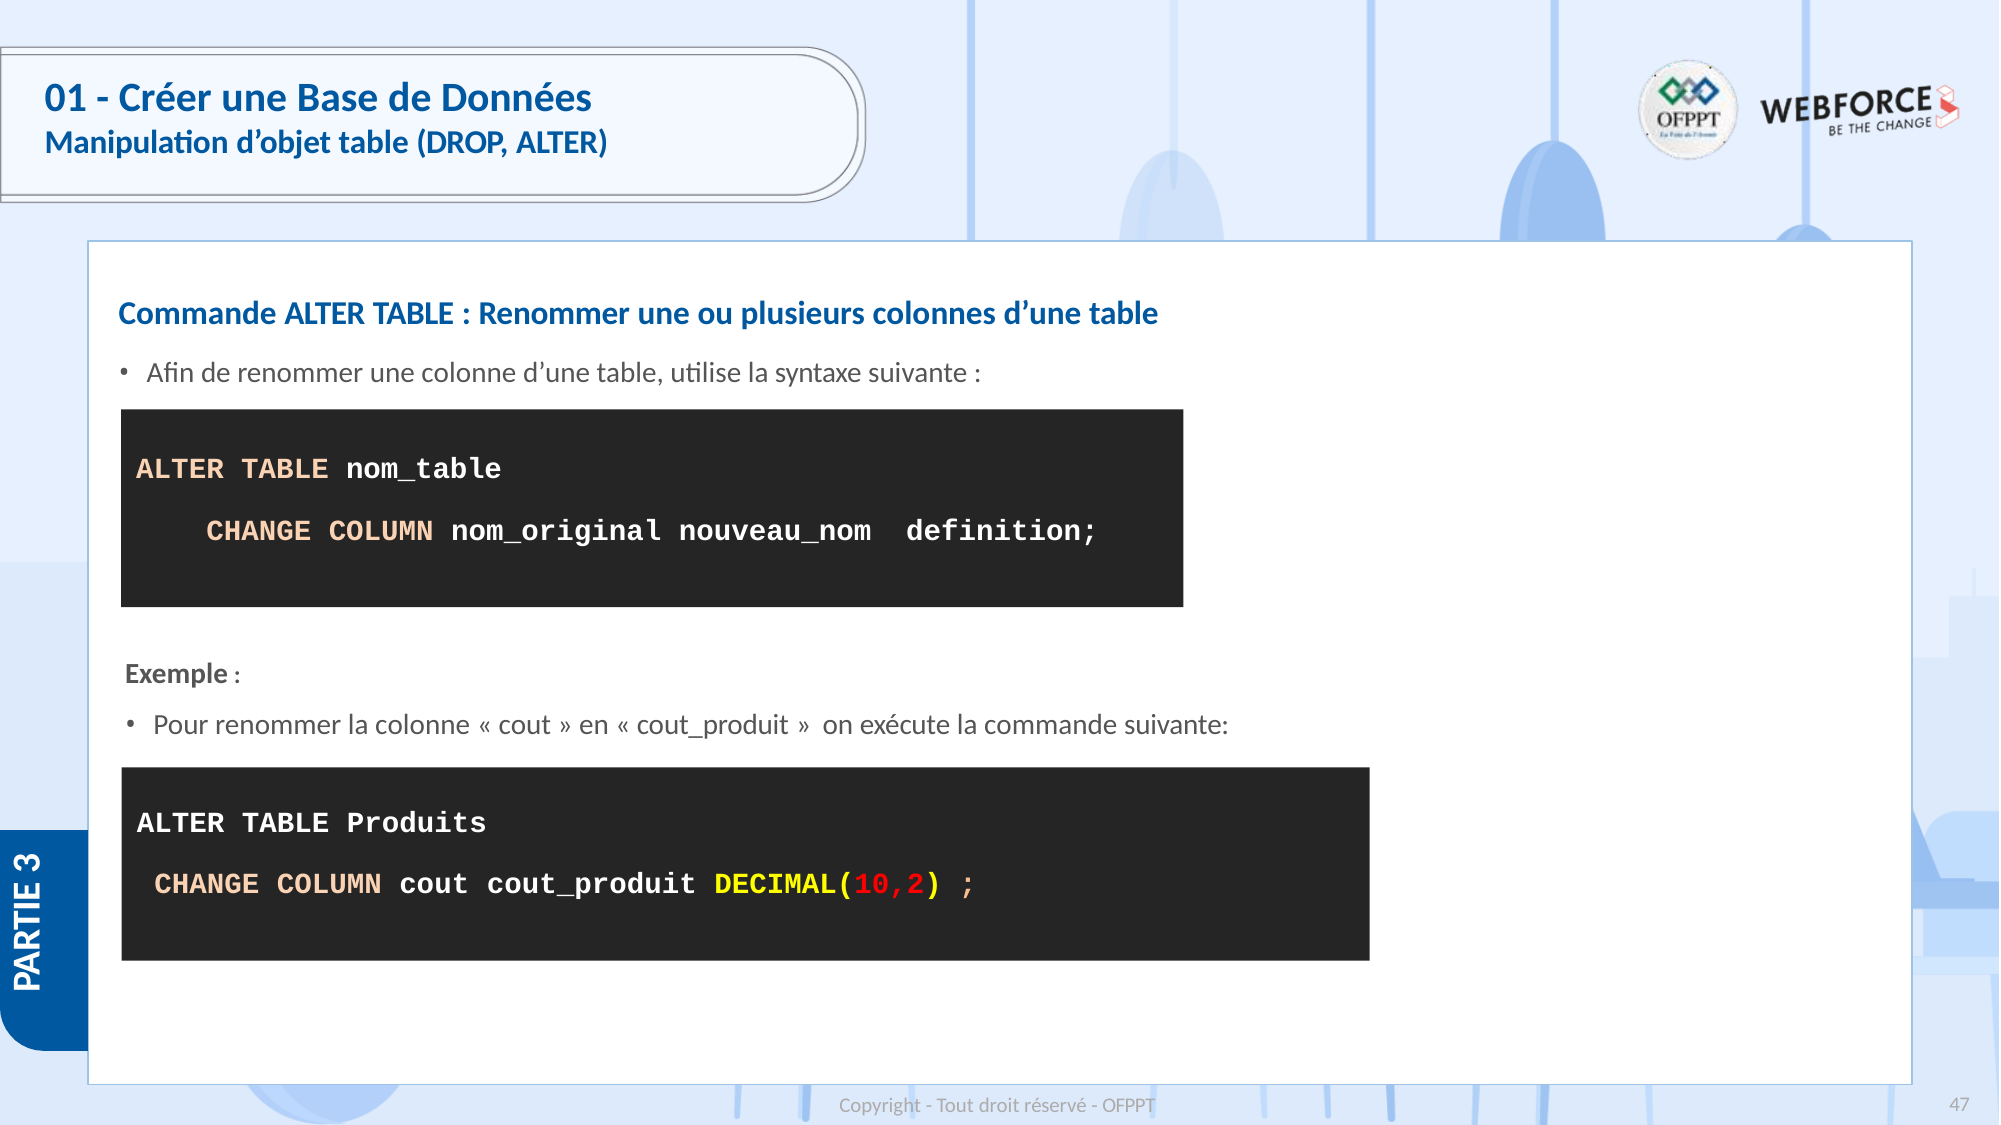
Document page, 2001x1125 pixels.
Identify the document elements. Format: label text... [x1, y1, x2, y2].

picture [0, 0, 1999, 1125]
footer Copyright - Tout droit réservé - OFPPT [837, 1094, 1164, 1125]
text_box ALTER TABLE nom_table CHANGE COLUMN nom_original nouveau_nom definition; [121, 409, 1184, 608]
text_box Exemple : Pour renommer la colonne « cout » en « cout_produit » on exécute la commande suivante: [123, 636, 1358, 741]
title 01 - Créer une Base de Données Manipulation d’objet table (DROP, ALTER) [42, 67, 1958, 258]
text_box PARTIE 3 [0, 830, 88, 1008]
text_box Commande ALTER TABLE : Renommer une ou plusieurs colonnes d’une table Afin de renommer une colonne d’une table, utilise la syntaxe suivante : [116, 289, 1169, 389]
slide_number 47 [1943, 1094, 1990, 1125]
text_box ALTER TABLE Produits CHANGE COLUMN cout cout_produit DECIMAL(10,2) ; [121, 767, 1370, 961]
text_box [1634, 56, 1967, 164]
